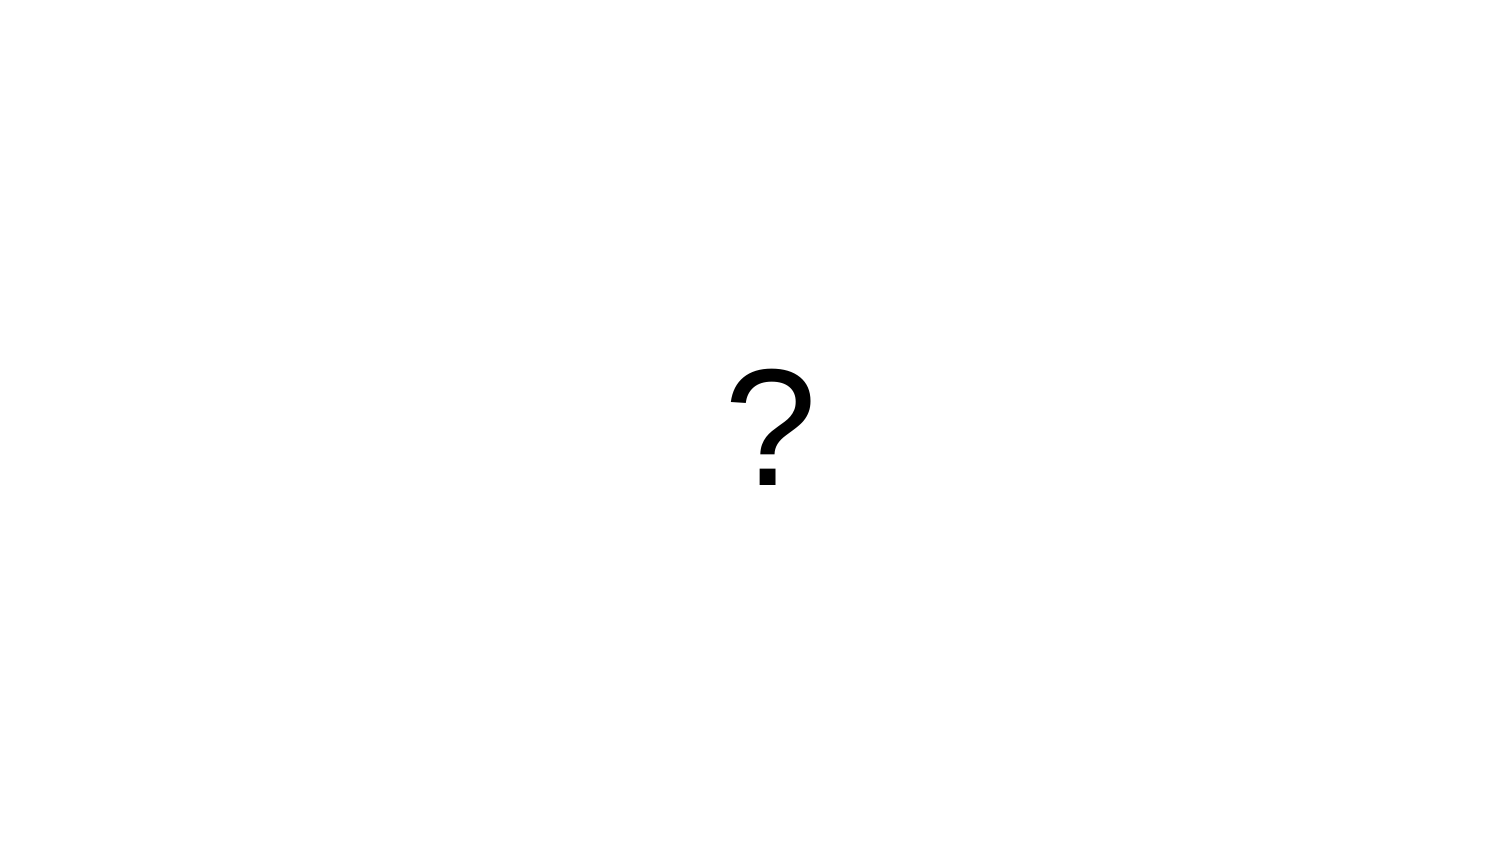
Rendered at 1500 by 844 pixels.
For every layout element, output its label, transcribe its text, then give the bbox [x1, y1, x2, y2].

text_box ? [709, 304, 889, 522]
